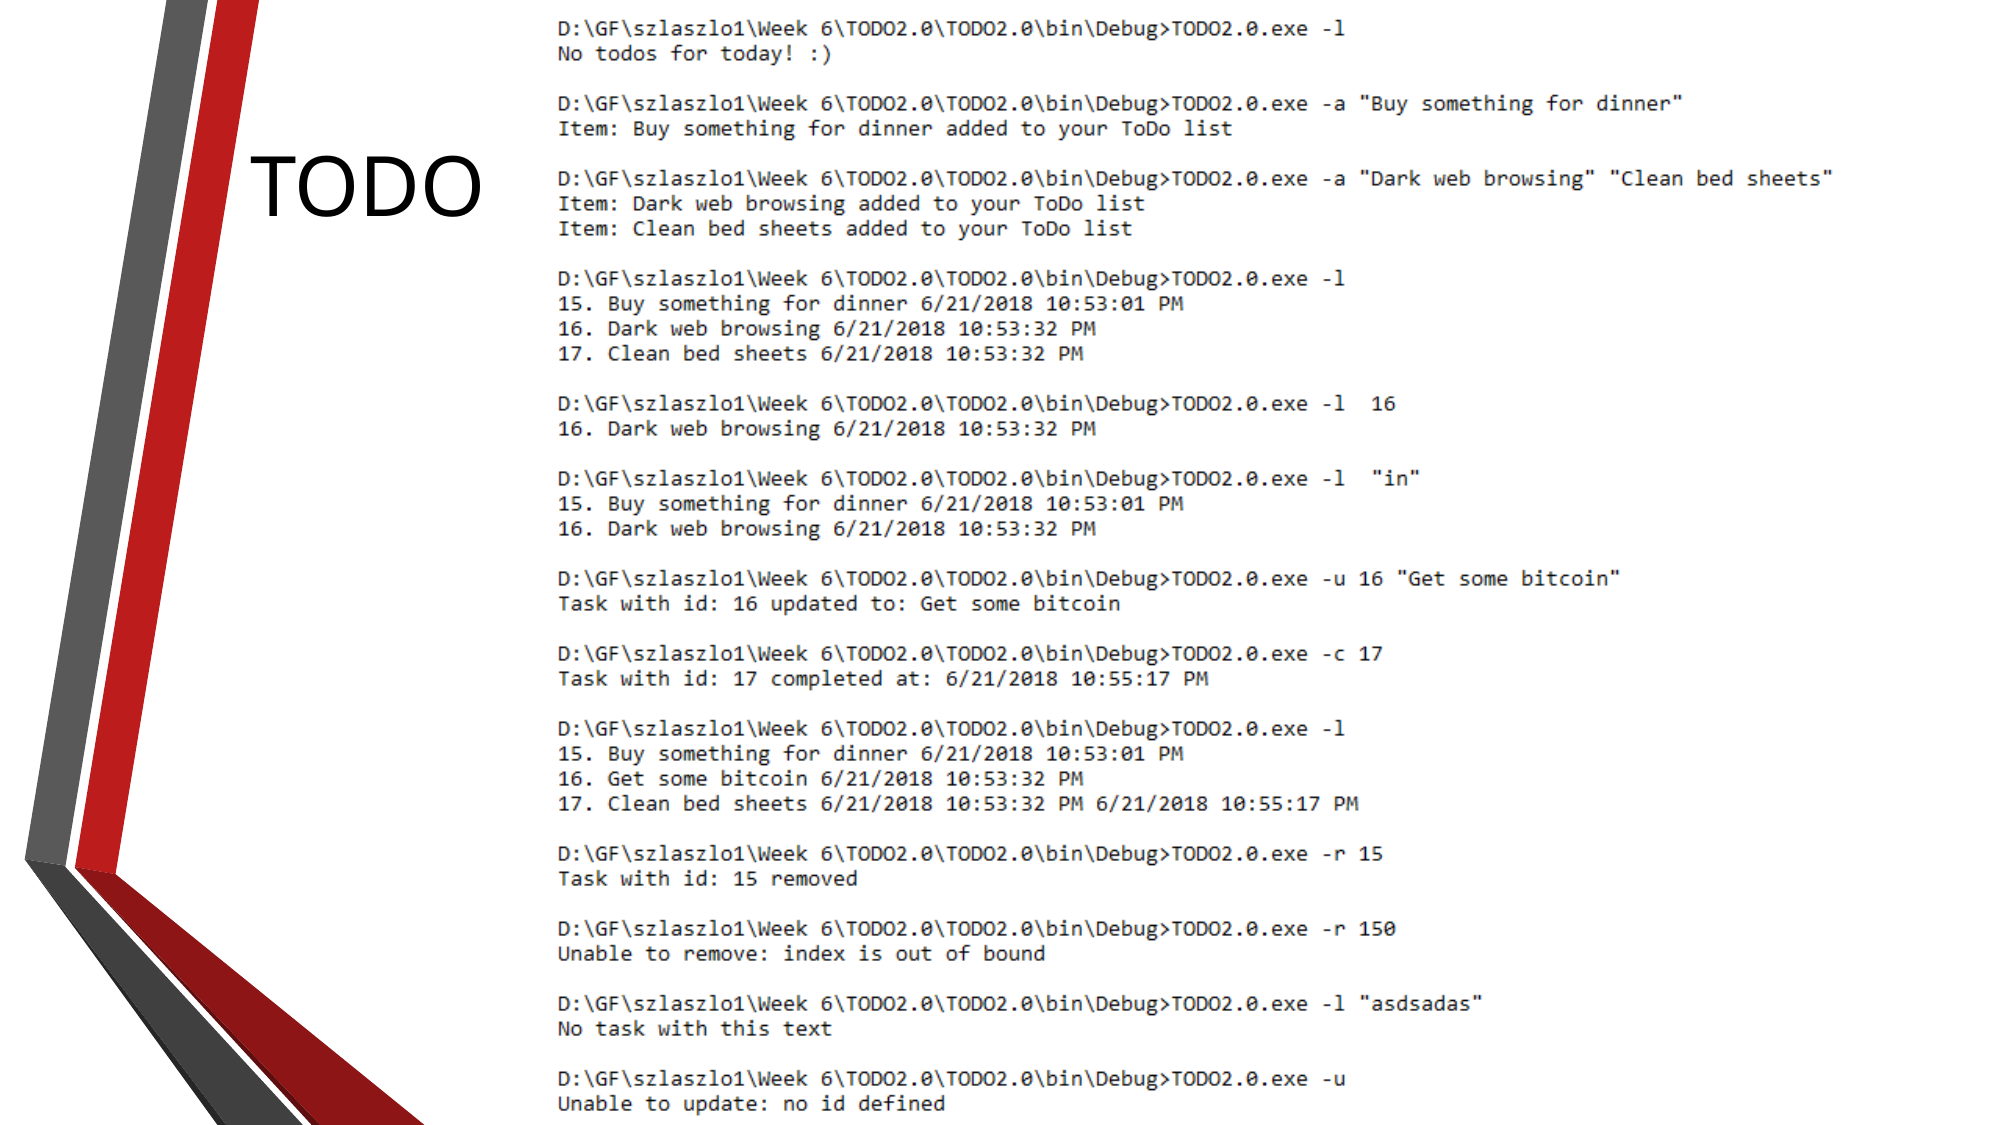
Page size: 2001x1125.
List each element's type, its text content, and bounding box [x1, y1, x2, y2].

picture [558, 16, 1856, 1125]
title TODO [235, 108, 558, 258]
